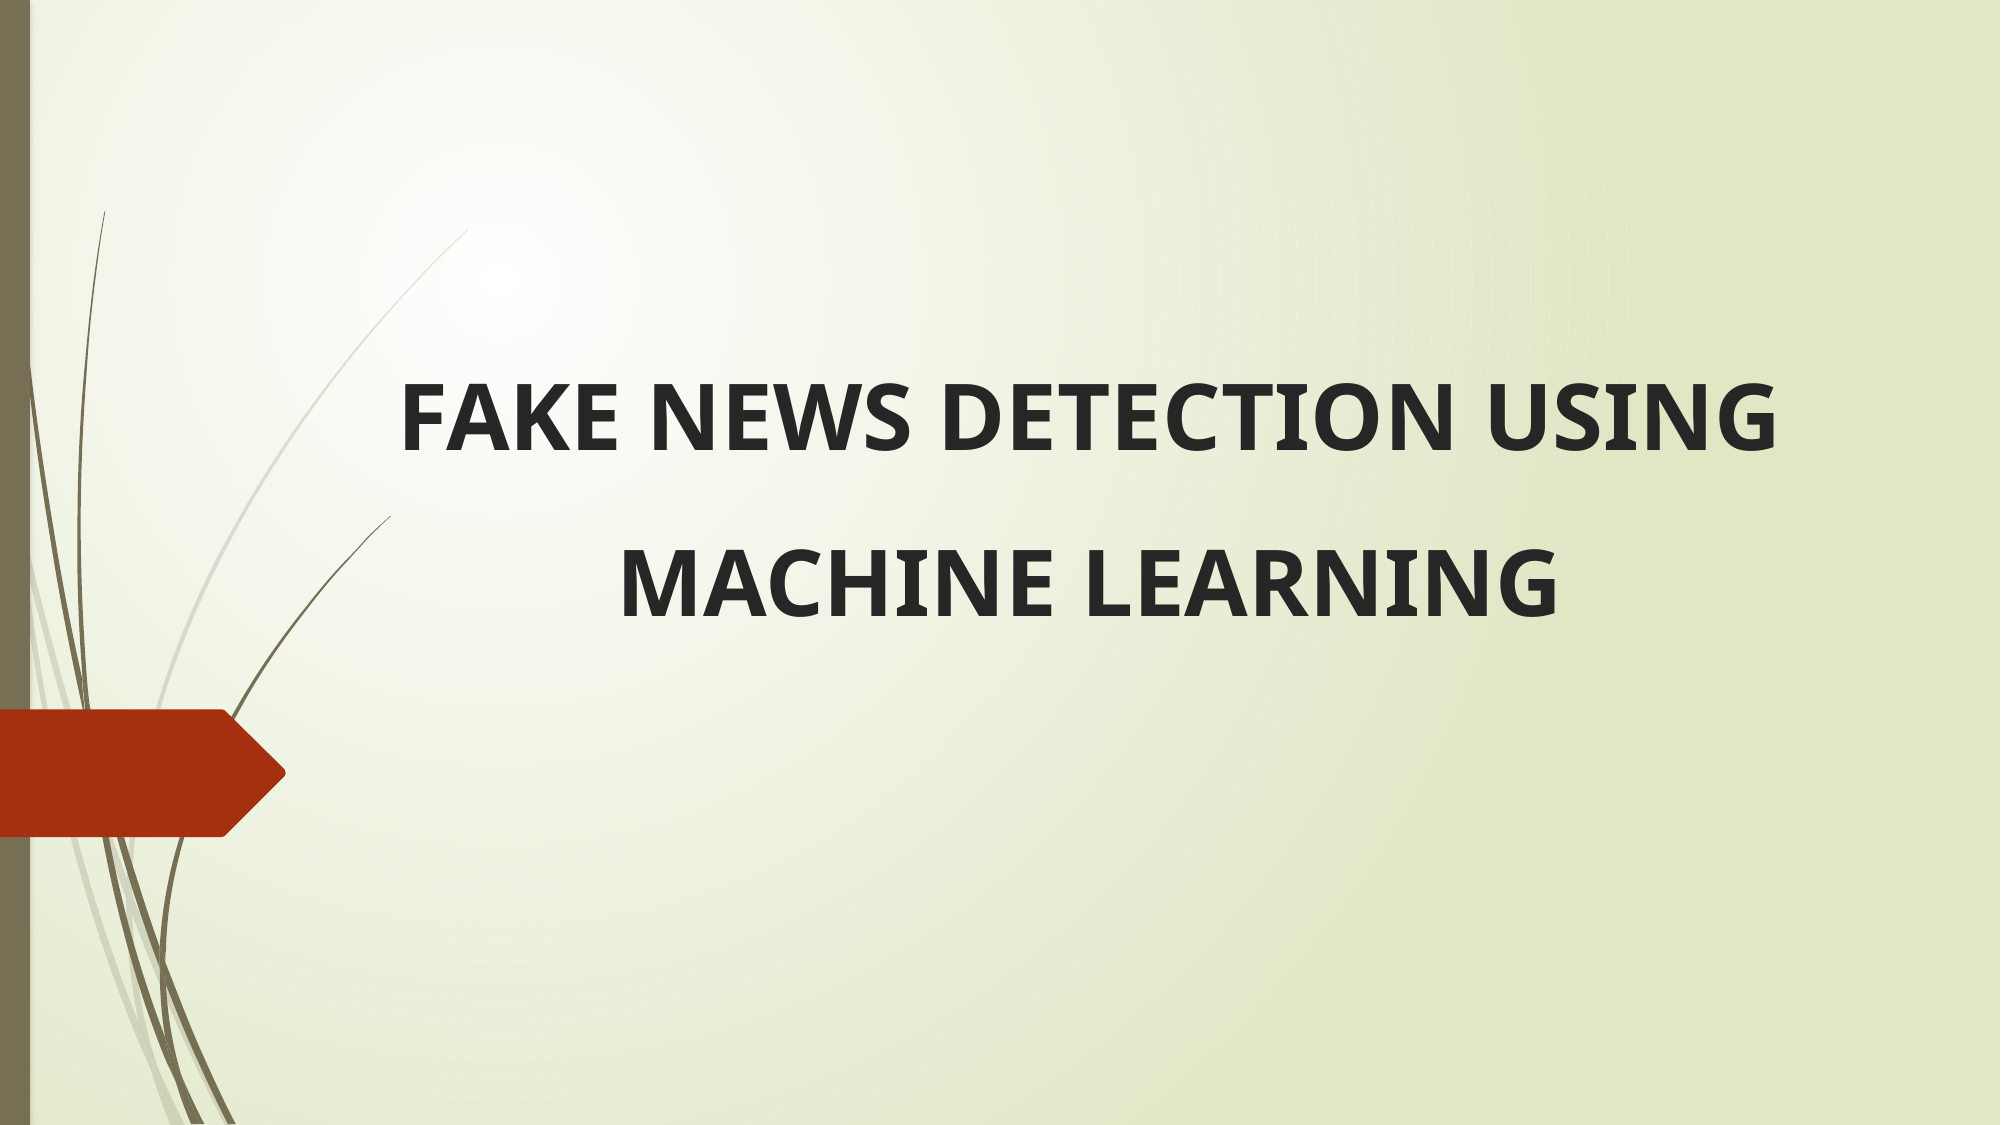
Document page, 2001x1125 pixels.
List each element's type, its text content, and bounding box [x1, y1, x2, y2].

title FAKE NEWS DETECTION USING MACHINE LEARNING [233, 293, 1946, 642]
